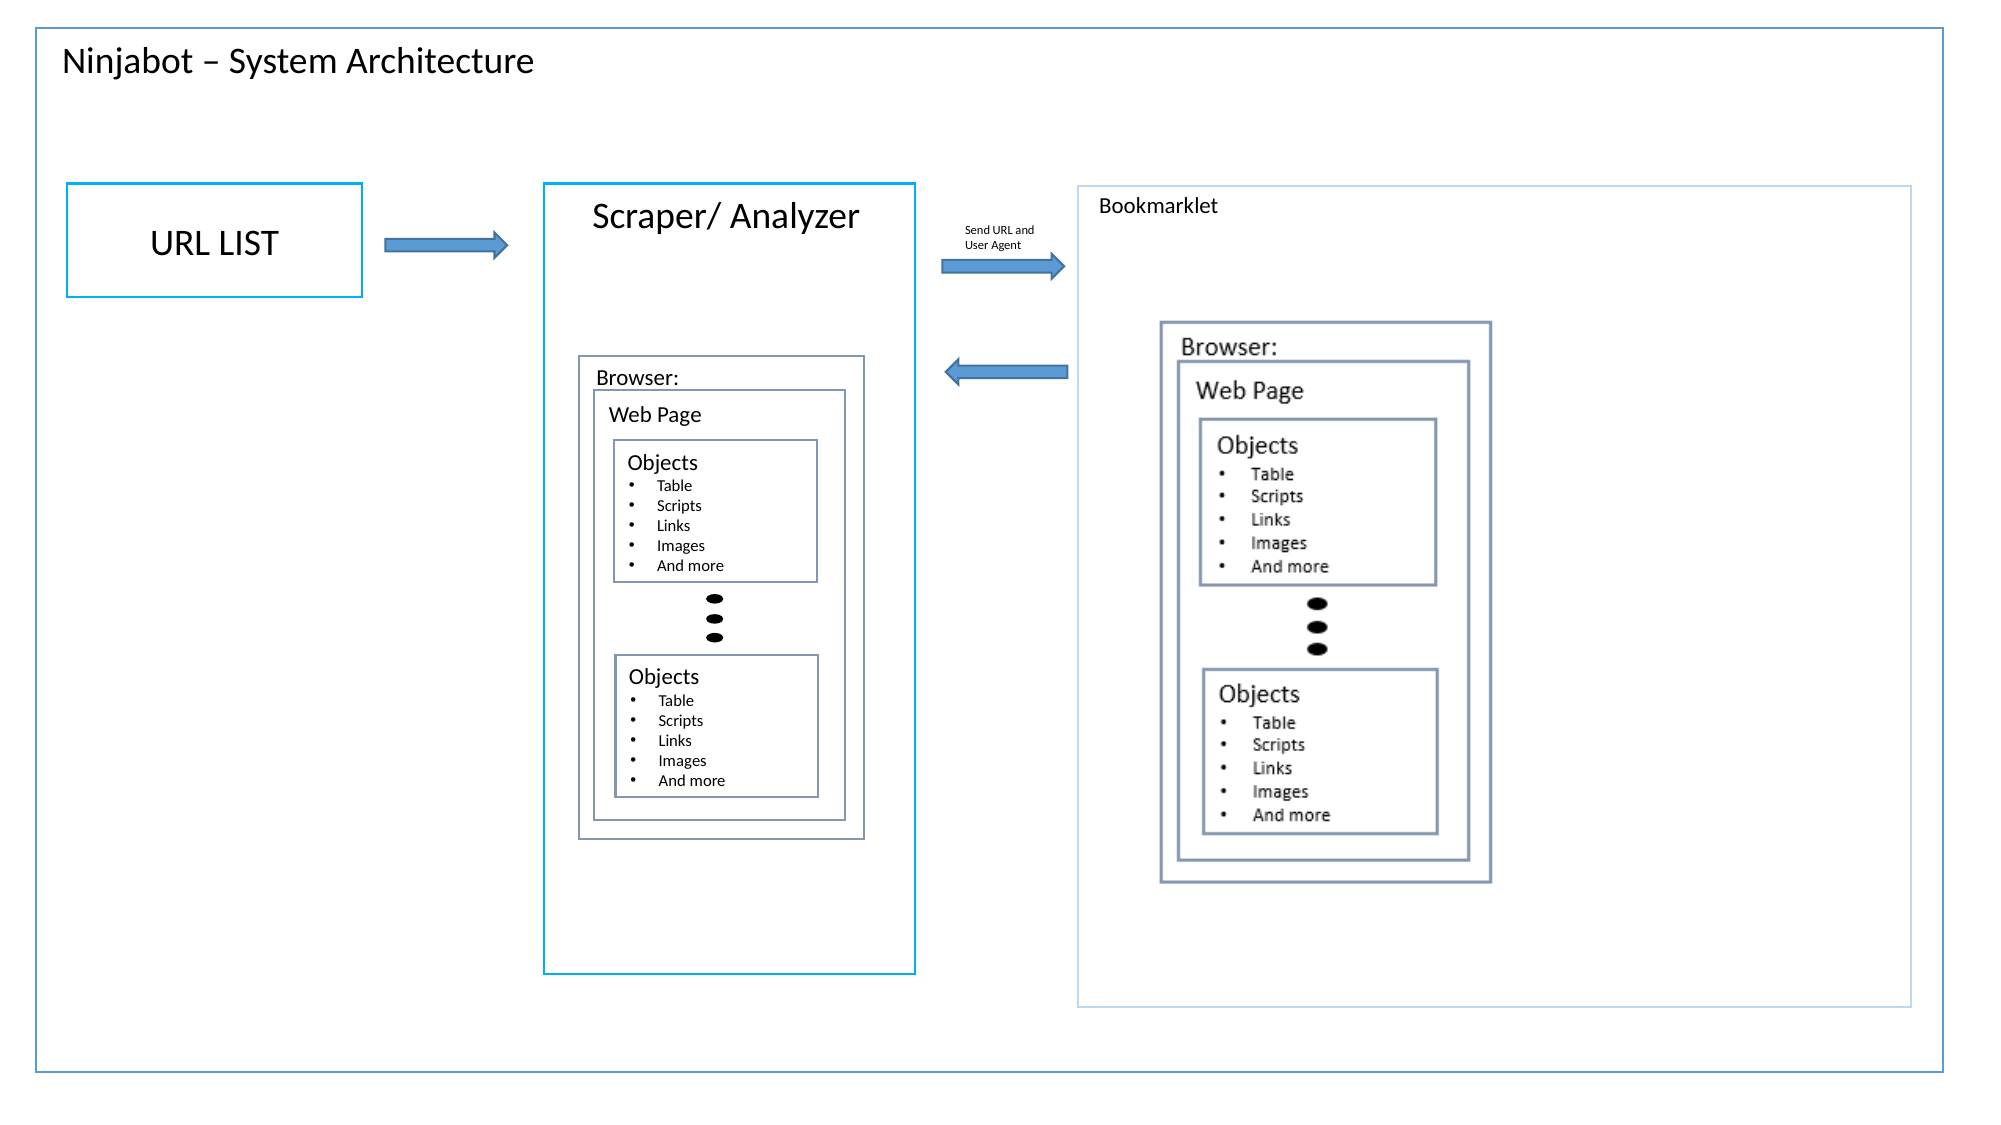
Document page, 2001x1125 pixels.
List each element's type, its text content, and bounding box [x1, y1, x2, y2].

text_box Ninjabot – System Architecture [47, 28, 569, 89]
text_box Send URL and User Agent [950, 215, 1059, 260]
text_box [944, 356, 1069, 387]
text_box [941, 258, 1066, 282]
text_box [543, 182, 916, 975]
text_box [384, 230, 509, 261]
text_box Bookmarklet [1084, 183, 1618, 226]
text_box Scraper/ Analyzer [577, 183, 907, 244]
text_box URL LIST [66, 182, 363, 298]
text_box [35, 27, 1944, 1073]
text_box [579, 354, 864, 840]
picture [1149, 307, 1505, 898]
text_box [1077, 185, 1912, 1008]
